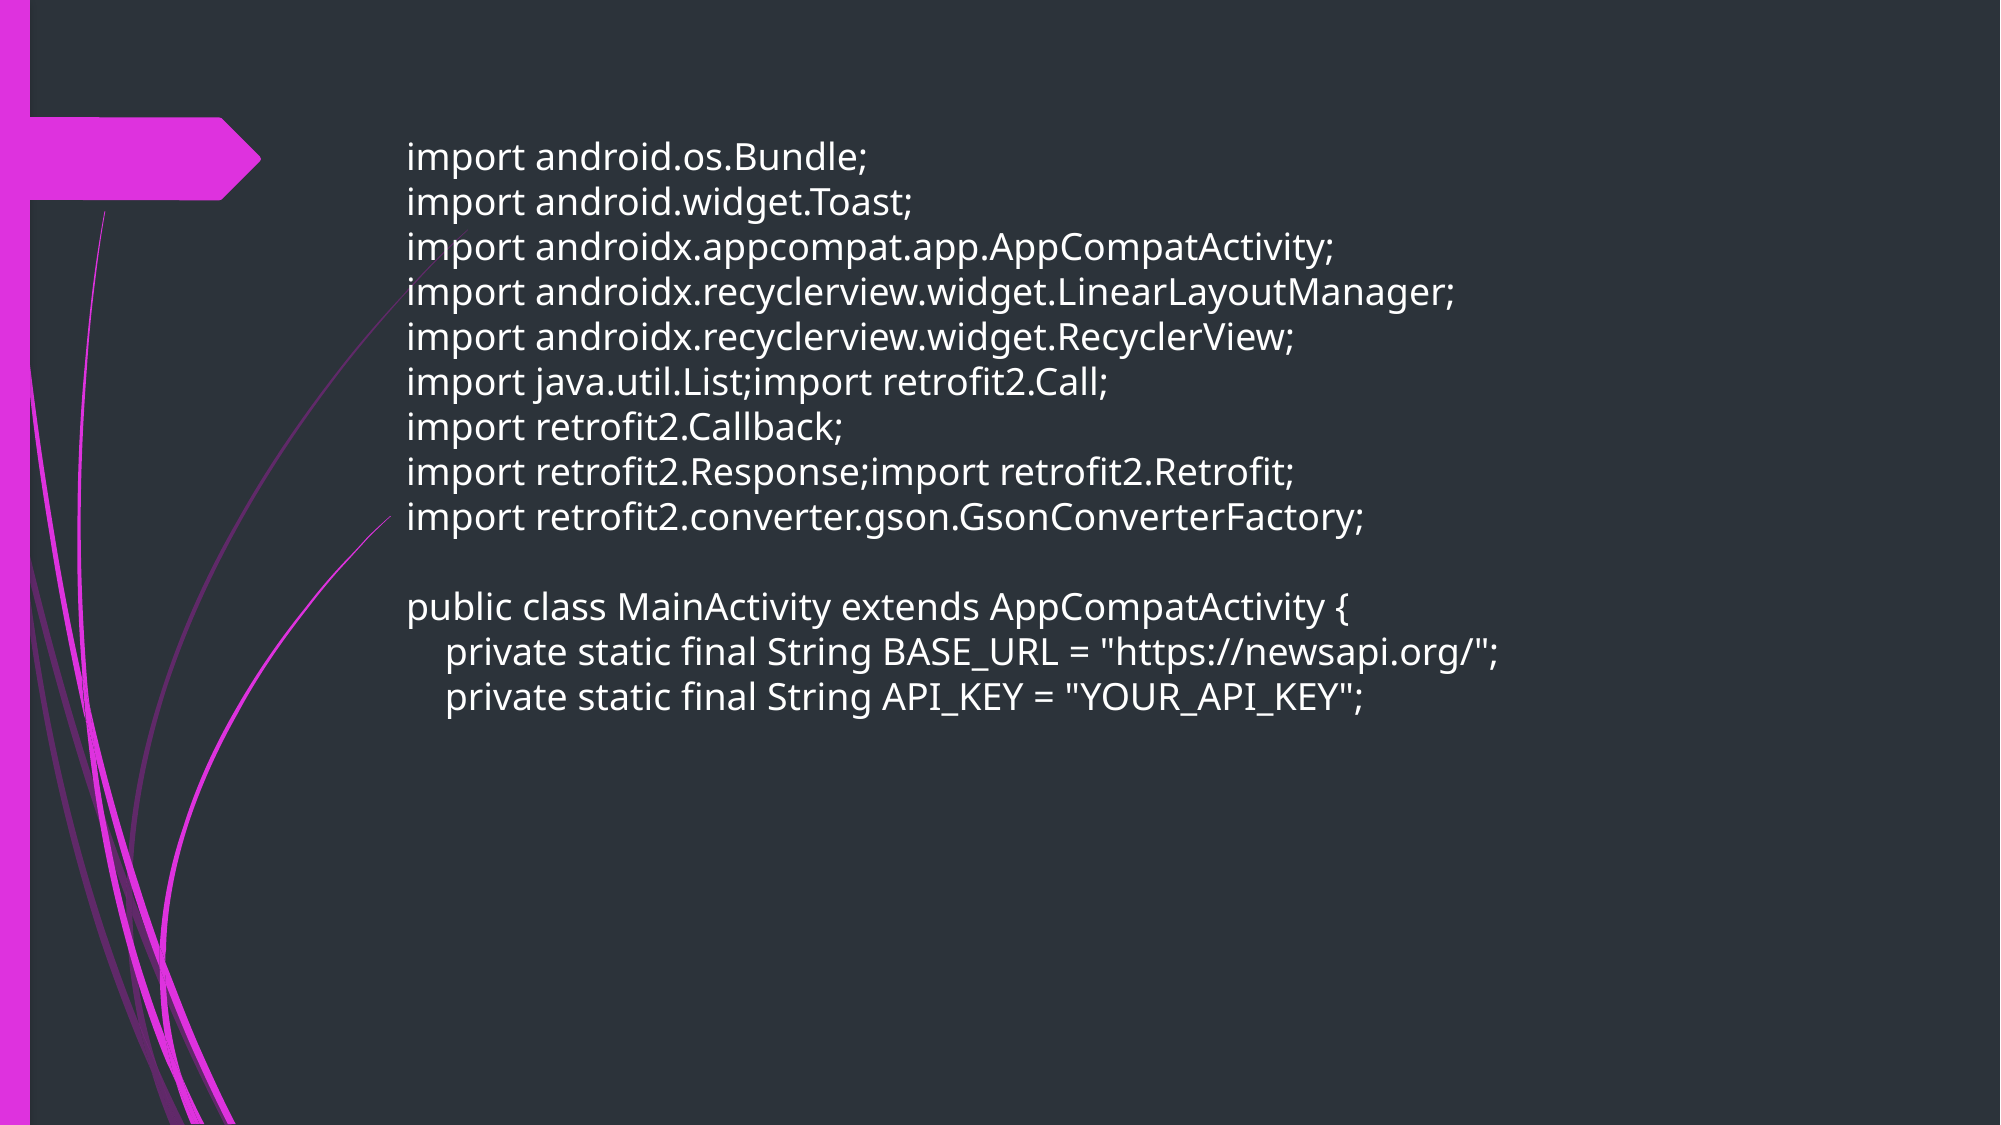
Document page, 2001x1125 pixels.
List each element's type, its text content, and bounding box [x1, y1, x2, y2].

text_box import android.os.Bundle; import android.widget.Toast; import androidx.appcompat.app.AppCompatActivity; import androidx.recyclerview.widget.LinearLayoutManager; import androidx.recyclerview.widget.RecyclerView; import java.util.List;import retrofit2.Call; import retrofit2.Callback; import retrofit2.Response;import retrofit2.Retrofit; import retrofit2.converter.gson.GsonConverterFactory; public class MainActivity extends AppCompatActivity { private static final String BASE_URL = "https://newsapi.org/"; private static final String API_KEY = "YOUR_API_KEY"; [391, 125, 1891, 726]
